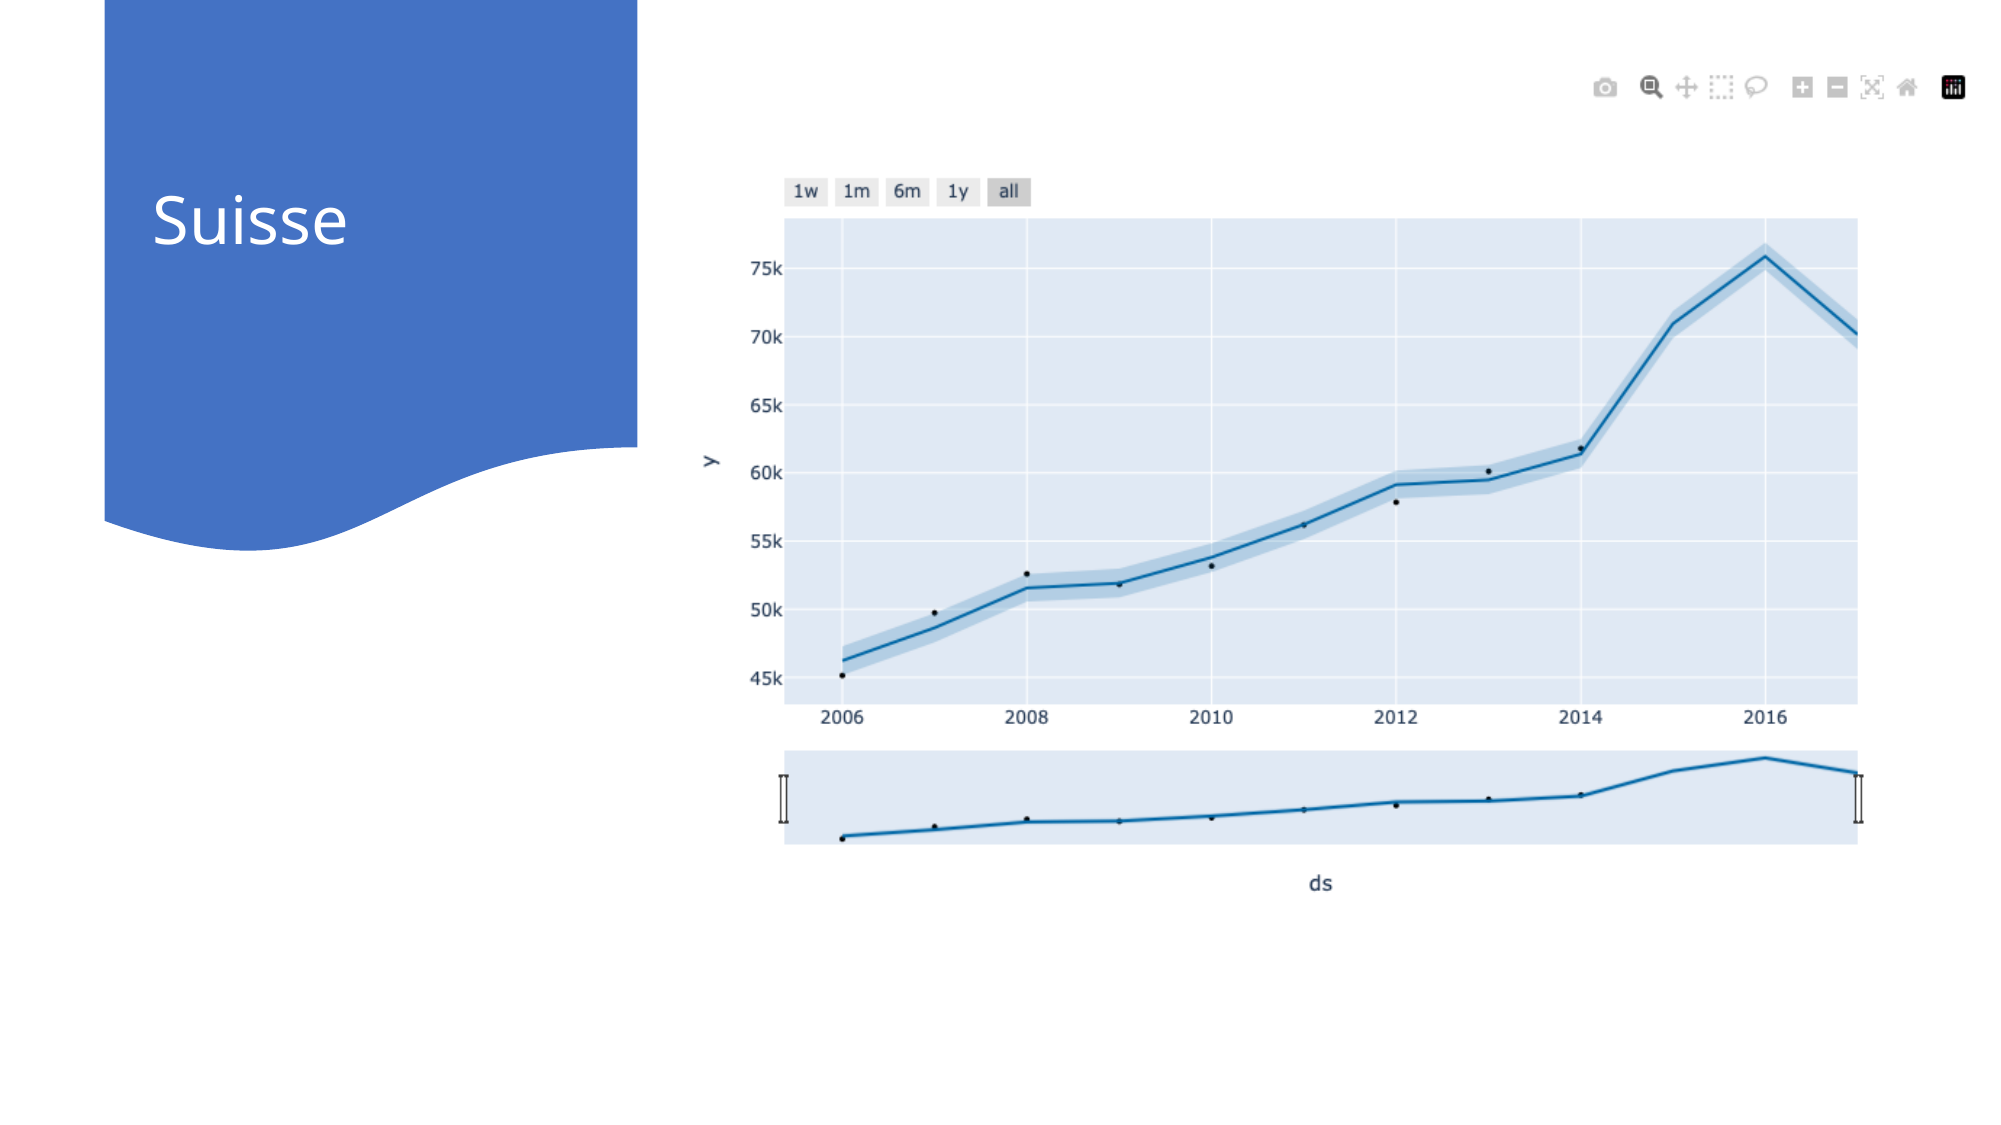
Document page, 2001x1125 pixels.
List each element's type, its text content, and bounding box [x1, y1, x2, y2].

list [670, 71, 1974, 964]
text_box [103, 0, 639, 552]
title Suisse [137, 28, 604, 417]
